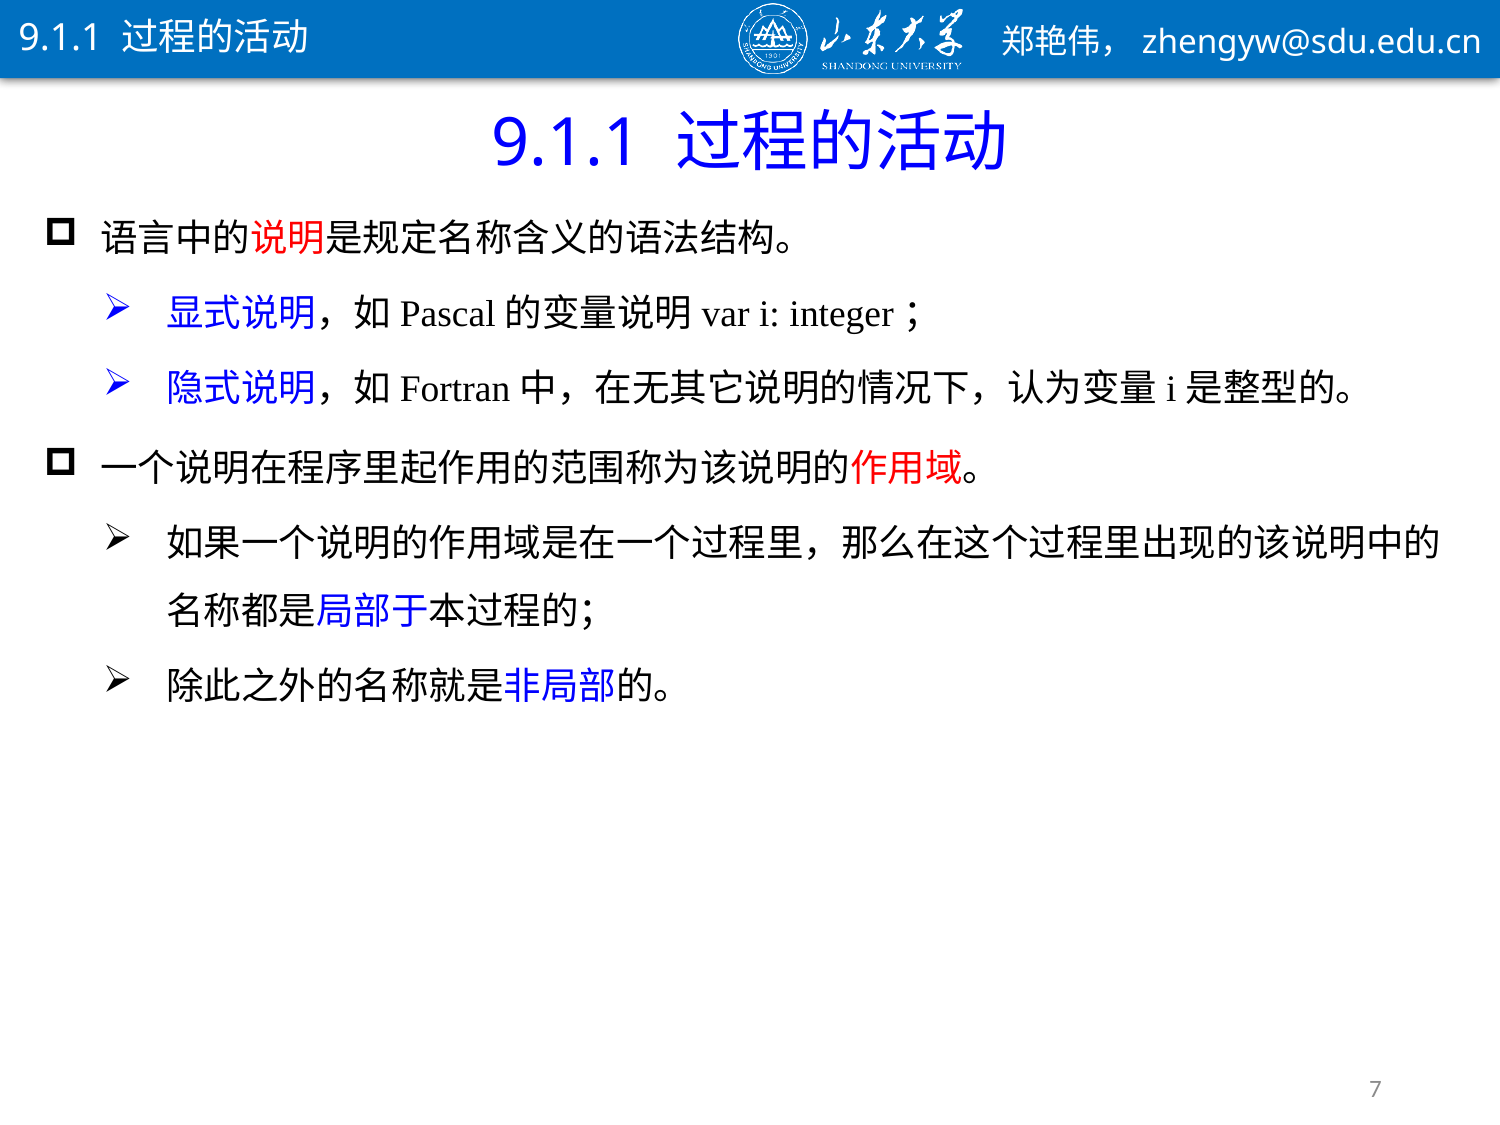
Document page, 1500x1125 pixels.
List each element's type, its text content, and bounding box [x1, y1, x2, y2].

text_box 语言中的说明是规定名称含义的语法结构。 显式说明，如Pascal的变量说明var i: integer； 隐式说明，如Fortran中，在无其它说明的情况下，认为变量i是整型的。 [29, 184, 1483, 414]
text_box 一个说明在程序里起作用的范围称为该说明的作用域。 如果一个说明的作用域是在一个过程里，那么在这个过程里出现的该说明中的名称都是局部于本过程的； 除此之外的名称就是非局部的。 [29, 414, 1483, 714]
text_box 9.1.1 过程的活动 [3, 5, 324, 66]
text_box 9.1.1 过程的活动 [0, 91, 1500, 187]
picture [738, 3, 963, 74]
slide_number 7 [1059, 1057, 1397, 1118]
